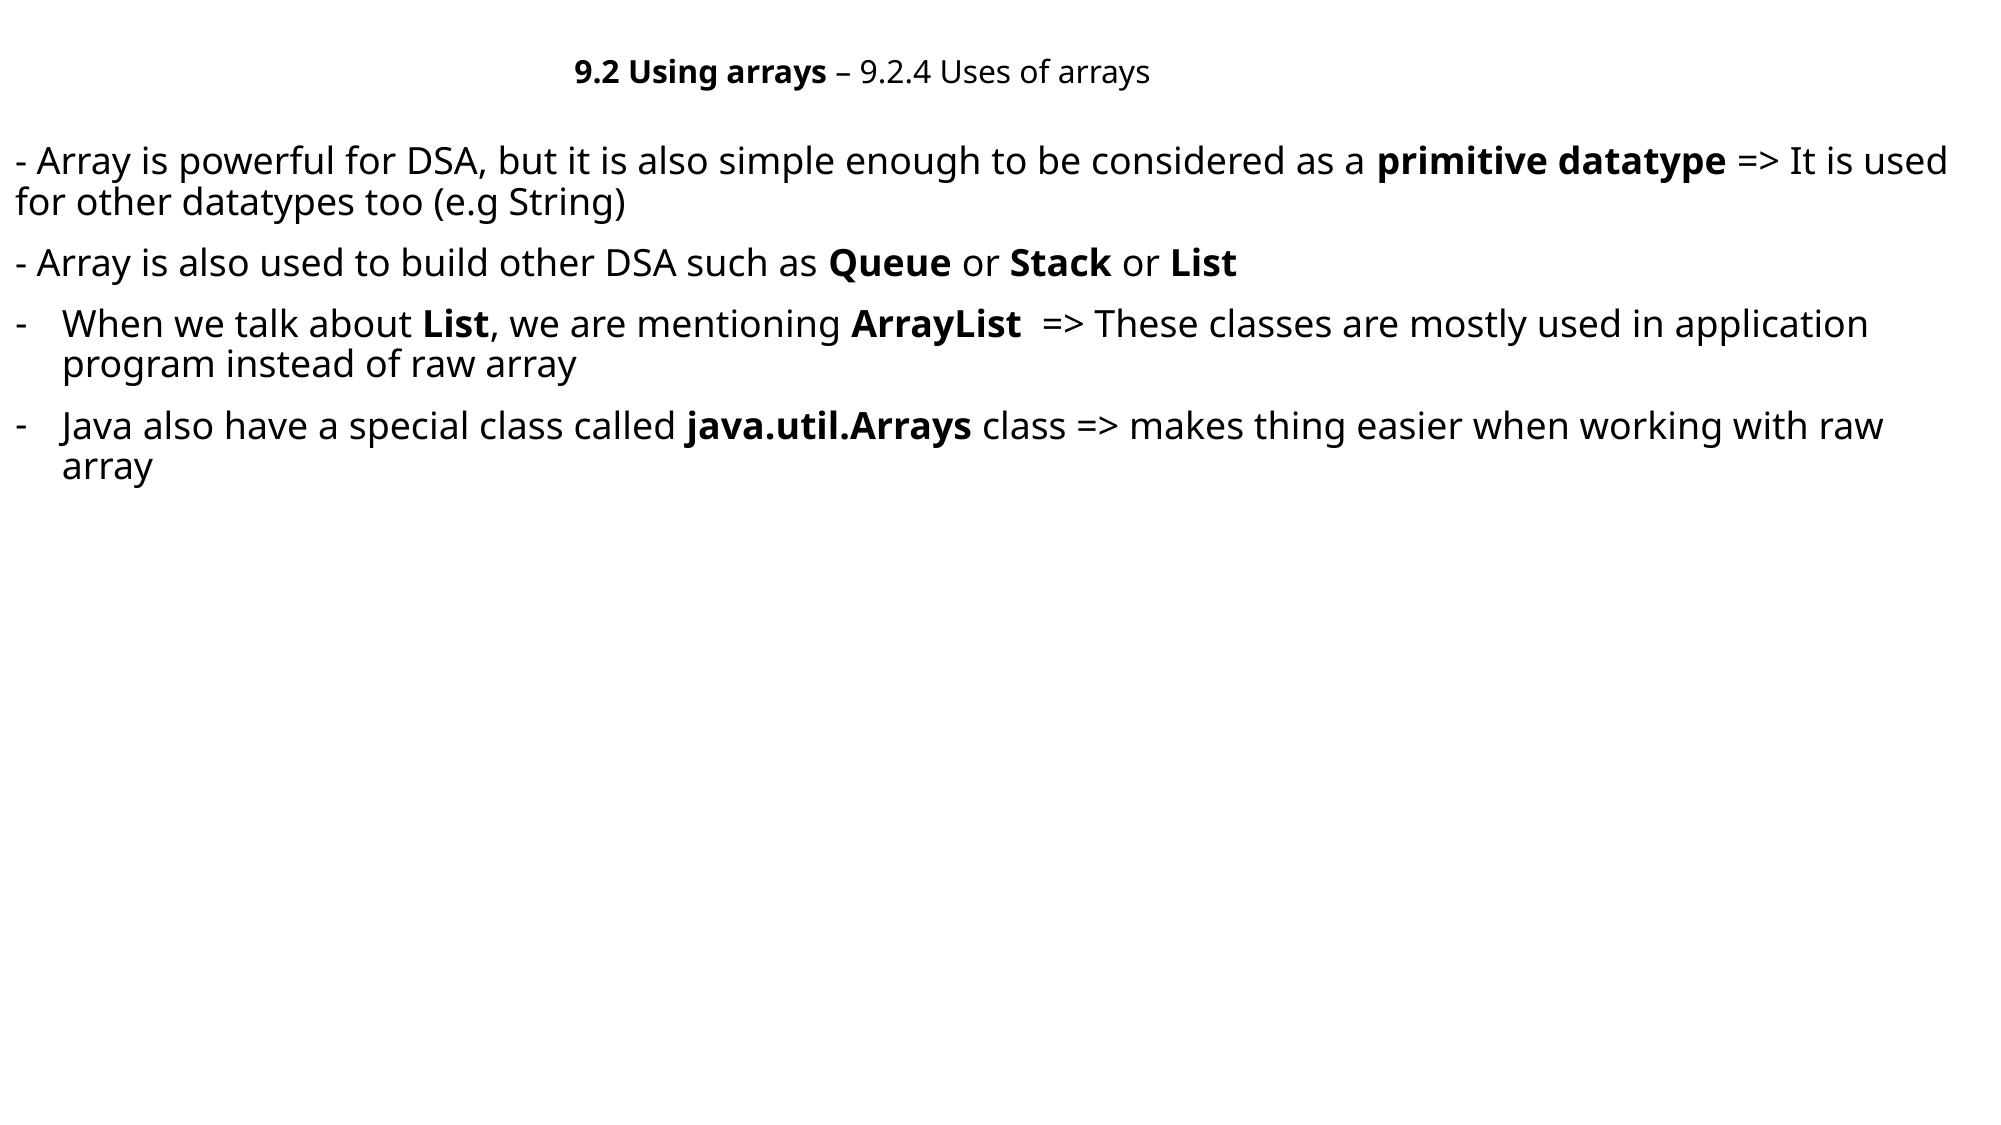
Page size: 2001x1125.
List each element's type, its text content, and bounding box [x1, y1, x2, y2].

text_box - Array is powerful for DSA, but it is also simple enough to be considered as a primitive datatype => It is used for other datatypes too (e.g String) - Array is also used to build other DSA such as Queue or Stack or List When we talk about List, we are mentioning ArrayList => These classes are mostly used in application program instead of raw array Java also have a special class called java.util.Arrays class => makes thing easier when working with raw array [0, 134, 2000, 1125]
subtitle 9.2 Using arrays – 9.2.4 Uses of arrays [16, 48, 1709, 98]
